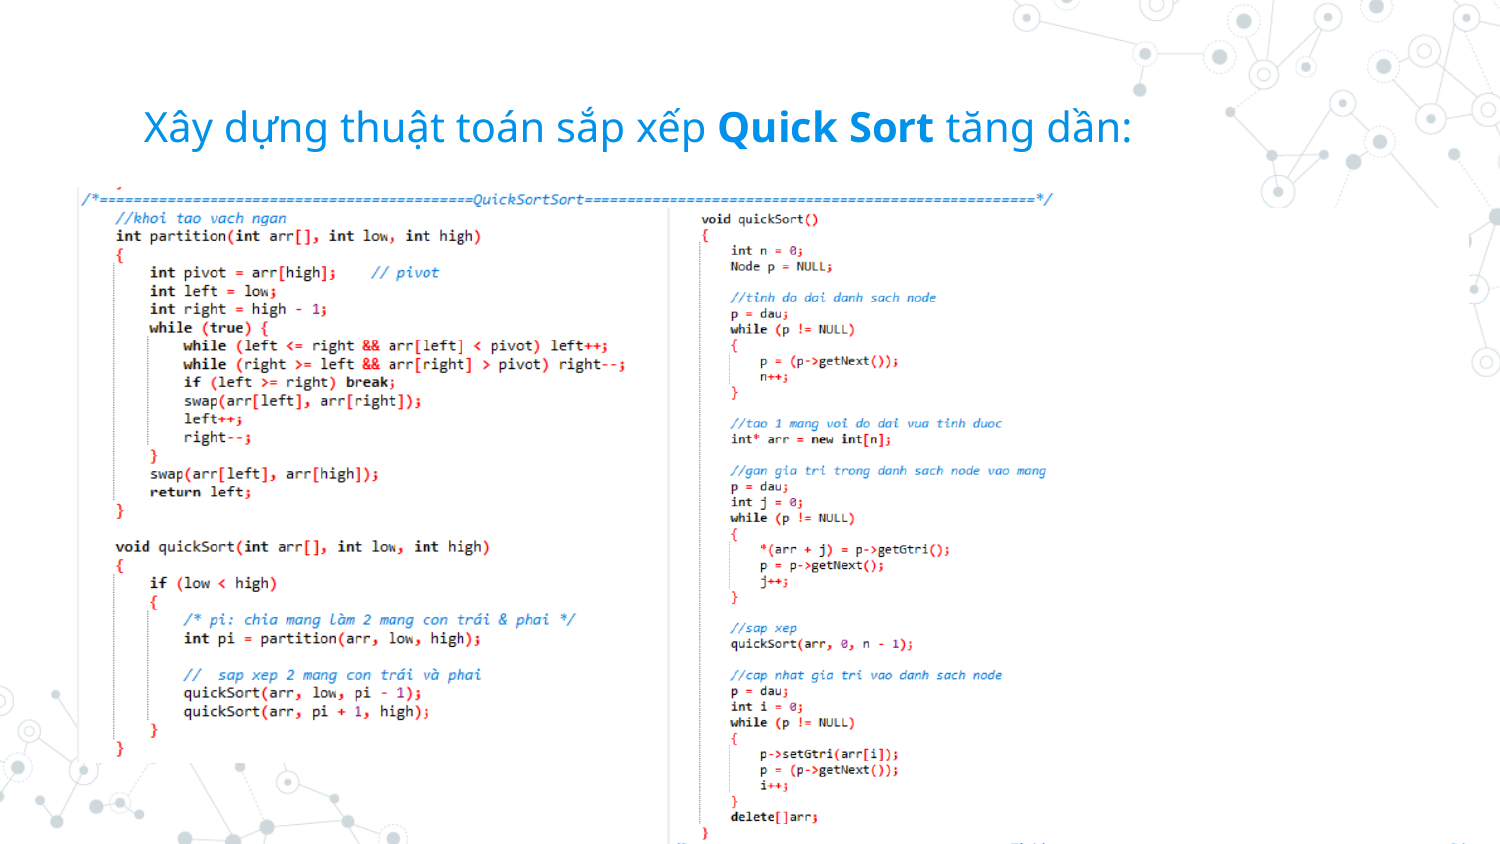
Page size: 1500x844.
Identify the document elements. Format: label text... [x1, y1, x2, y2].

title Xây dựng thuật toán sắp xếp Quick Sort tăng dần: [128, 50, 1372, 166]
picture [0, 0, 1500, 844]
